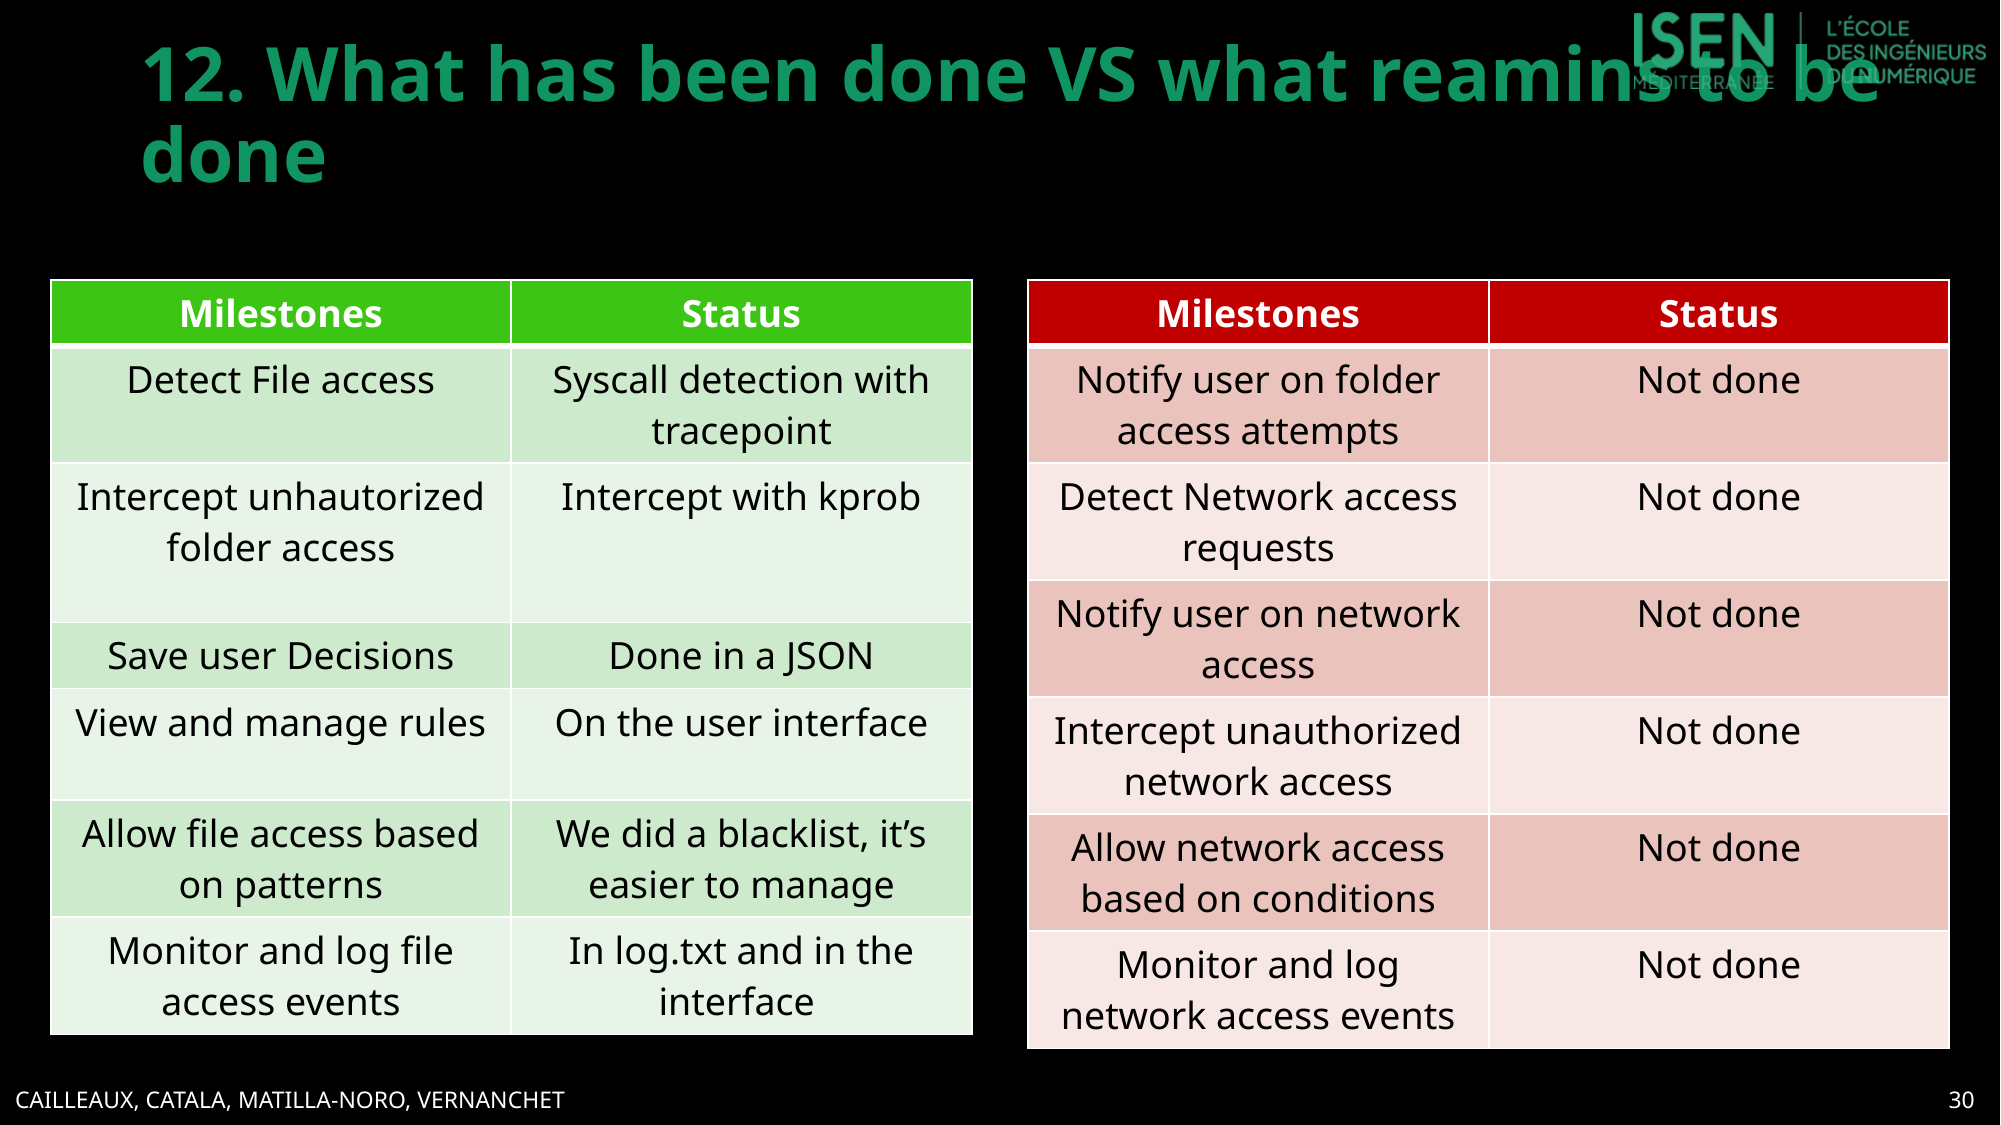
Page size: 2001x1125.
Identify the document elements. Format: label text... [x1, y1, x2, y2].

table_cell Allow network access based on conditions [1029, 815, 1488, 930]
table_cell Not done [1490, 581, 1948, 696]
text_box CAILLEAUX, CATALA, MATILLA-NORO, VERNANCHET [0, 1080, 1760, 1125]
slide_number 30 [1901, 1078, 1990, 1125]
table_cell Not done [1490, 815, 1948, 930]
table_cell Detect Network access requests [1029, 464, 1488, 579]
table_cell Notify user on network access [1029, 581, 1488, 696]
table_header Milestones [1029, 281, 1488, 343]
table_cell Monitor and log file access events [52, 918, 510, 1034]
table_header Milestones [52, 281, 510, 343]
table_cell Intercept unauthorized network access [1029, 698, 1488, 813]
table_cell We did a blacklist, it’s easier to manage [512, 801, 971, 916]
table_cell Detect File access [52, 349, 510, 462]
title 12. What has been done VS what reamins to be done [125, 81, 1931, 207]
table_header Status [1490, 281, 1948, 343]
table_cell Intercept with kprob [512, 464, 971, 622]
table_cell Save user Decisions [52, 623, 510, 688]
table_cell View and manage rules [52, 689, 510, 799]
table_cell Syscall detection with tracepoint [512, 349, 971, 462]
table_cell Monitor and log network access events [1029, 932, 1488, 1048]
picture [1634, 12, 1986, 89]
table_cell Not done [1490, 349, 1948, 462]
table_cell Not done [1490, 932, 1948, 1048]
table_cell Notify user on folder access attempts [1029, 349, 1488, 462]
table_cell Allow file access based on patterns [52, 801, 510, 916]
table_cell In log.txt and in the interface [512, 918, 971, 1034]
table_cell Not done [1490, 464, 1948, 579]
table_cell Not done [1490, 698, 1948, 813]
table_cell Done in a JSON [512, 623, 971, 688]
table_cell On the user interface [512, 689, 971, 799]
table_header Status [512, 281, 971, 343]
table_cell Intercept unhautorized folder access [52, 464, 510, 622]
